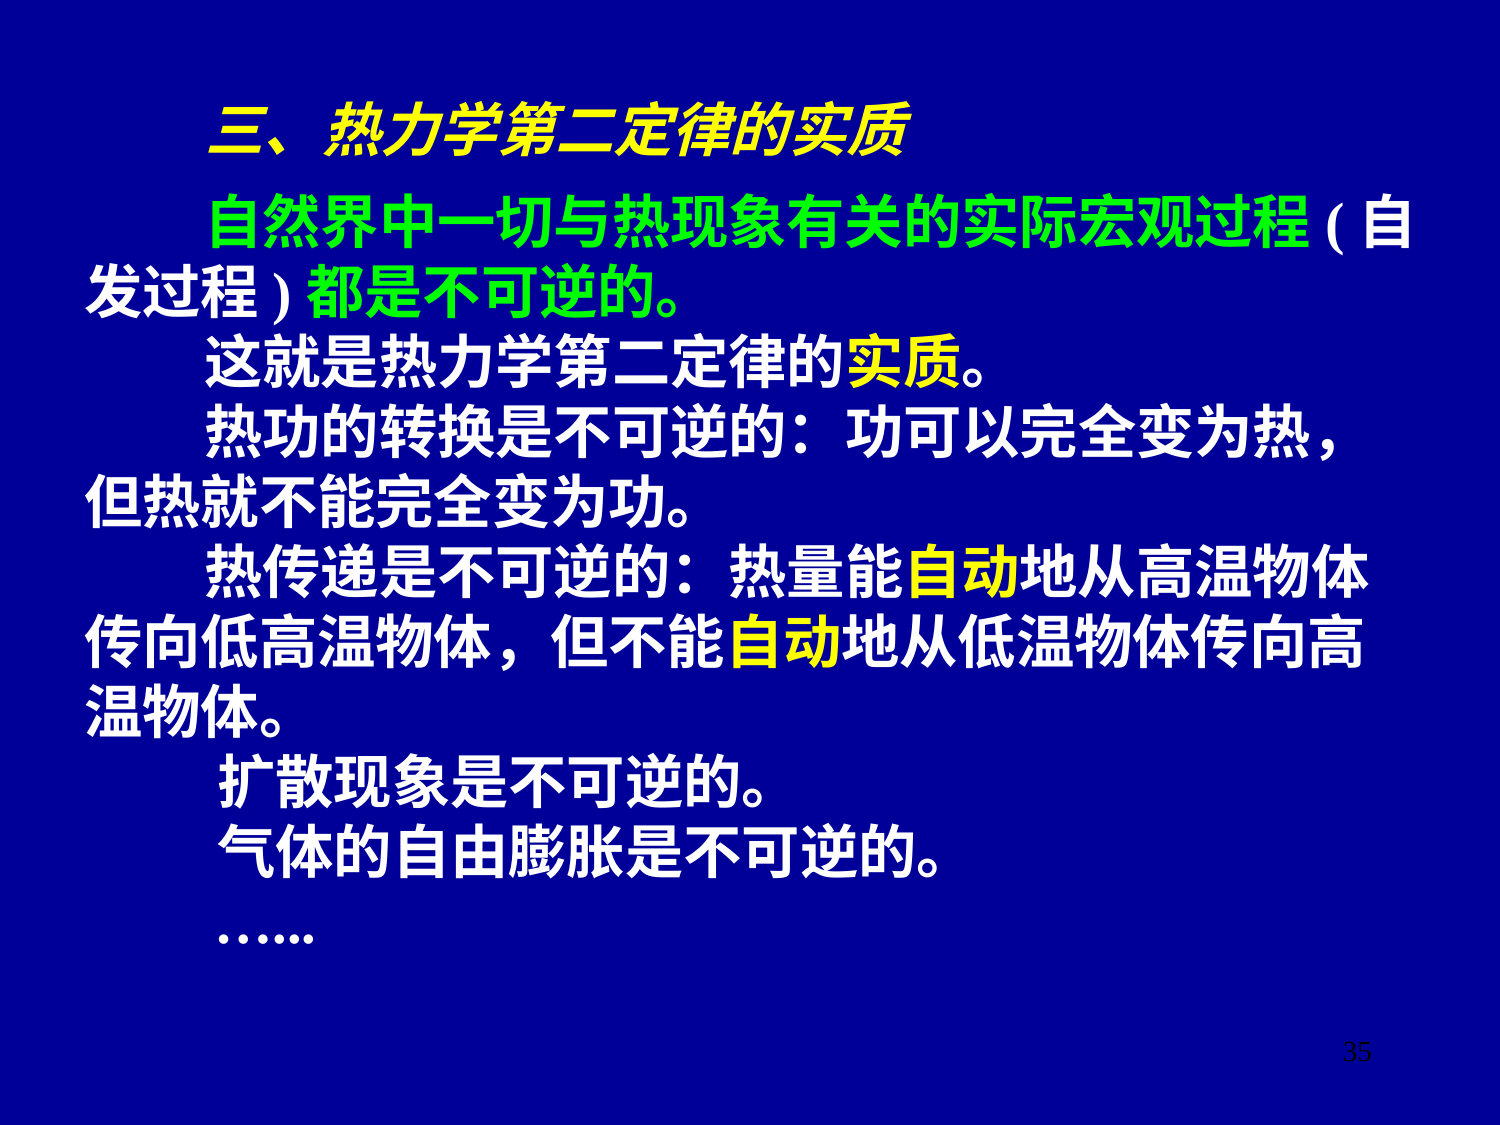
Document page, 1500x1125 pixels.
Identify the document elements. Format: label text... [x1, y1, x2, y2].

text_box 自然界中一切与热现象有关的实际宏观过程(自发过程)都是不可逆的。 这就是热力学第二定律的实质。 热功的转换是不可逆的：功可以完全变为热，但热就不能完全变为功。 热传递是不可逆的：热量能自动地从高温物体传向低高温物体，但不能自动地从低温物体传向高温物体。 扩散现象是不可逆的。 气体的自由膨胀是不可逆的。 …... [69, 177, 1436, 963]
slide_number 35 [1074, 1024, 1388, 1101]
text_box 三、热力学第二定律的实质 [191, 86, 957, 171]
